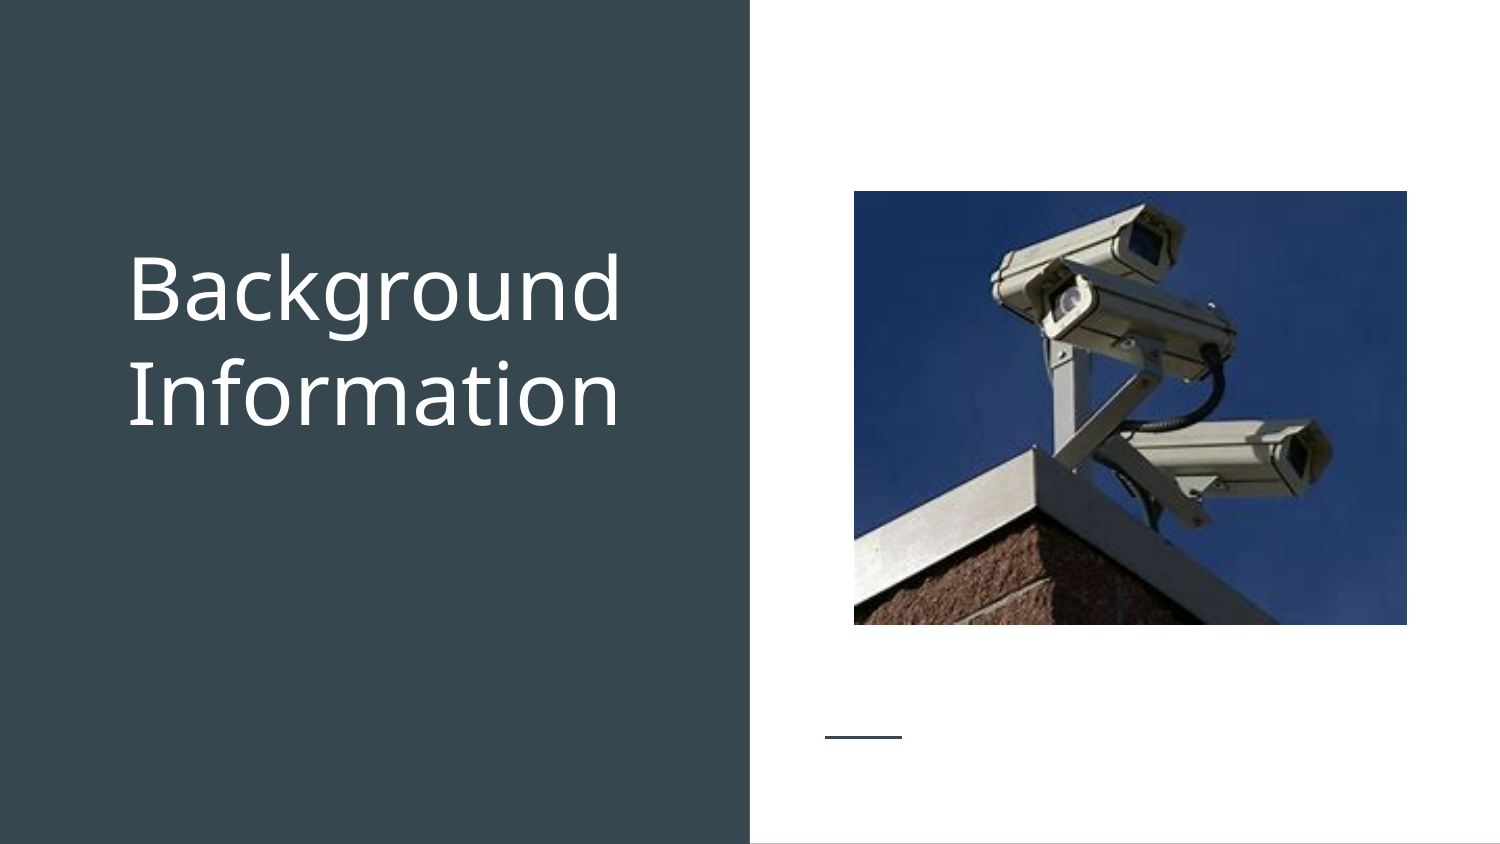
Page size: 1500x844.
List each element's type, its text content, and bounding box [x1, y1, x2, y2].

title Background Information [43, 177, 708, 458]
picture [854, 191, 1408, 626]
